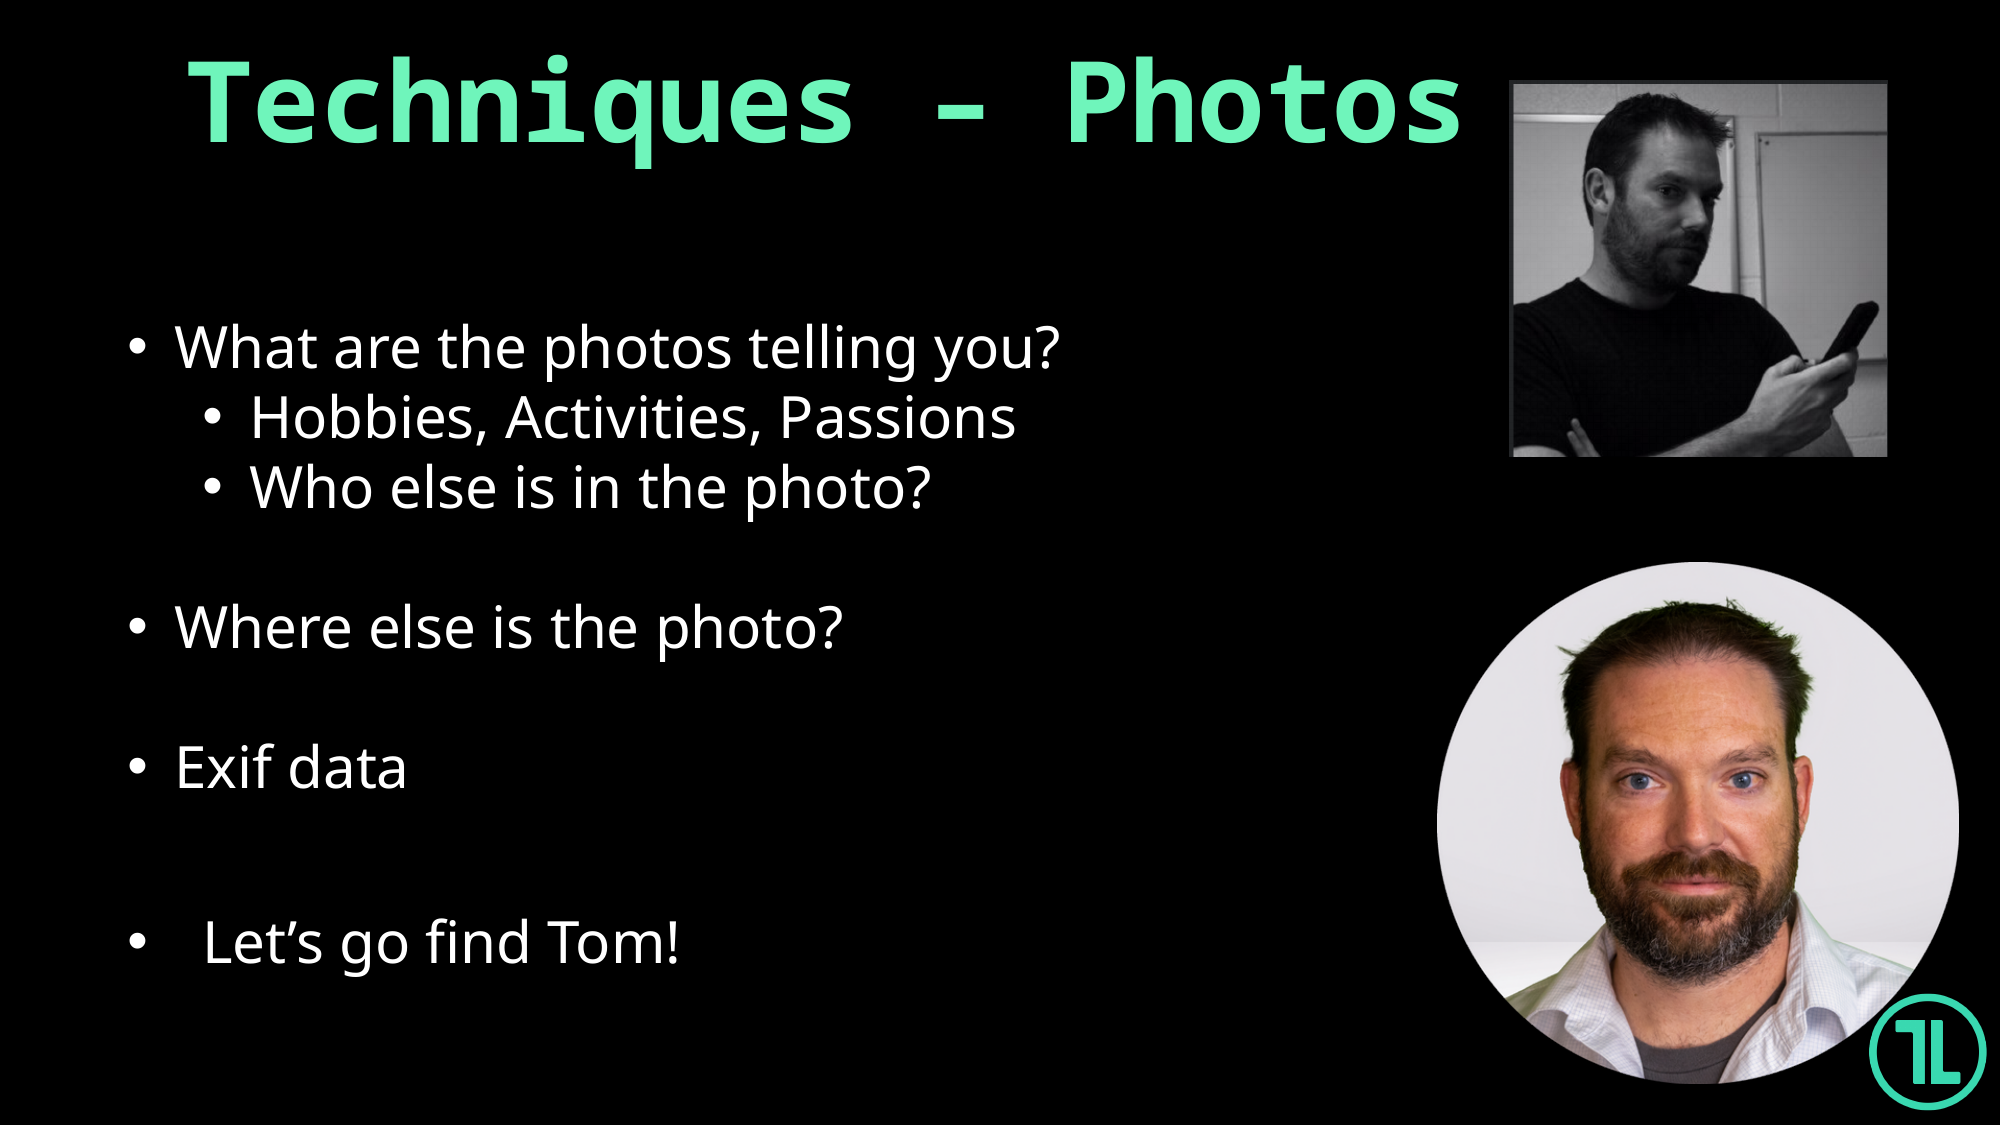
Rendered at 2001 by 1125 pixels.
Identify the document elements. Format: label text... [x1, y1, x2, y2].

text_box What are the photos telling you? Hobbies, Activities, Passions Who else is in the photo? Where else is the photo? Exif data [112, 303, 1540, 808]
picture [1509, 80, 1888, 457]
picture [1437, 562, 1990, 1114]
text_box Techniques – Photos [170, 22, 1483, 173]
text_box Let’s go find Tom! [112, 898, 1437, 983]
